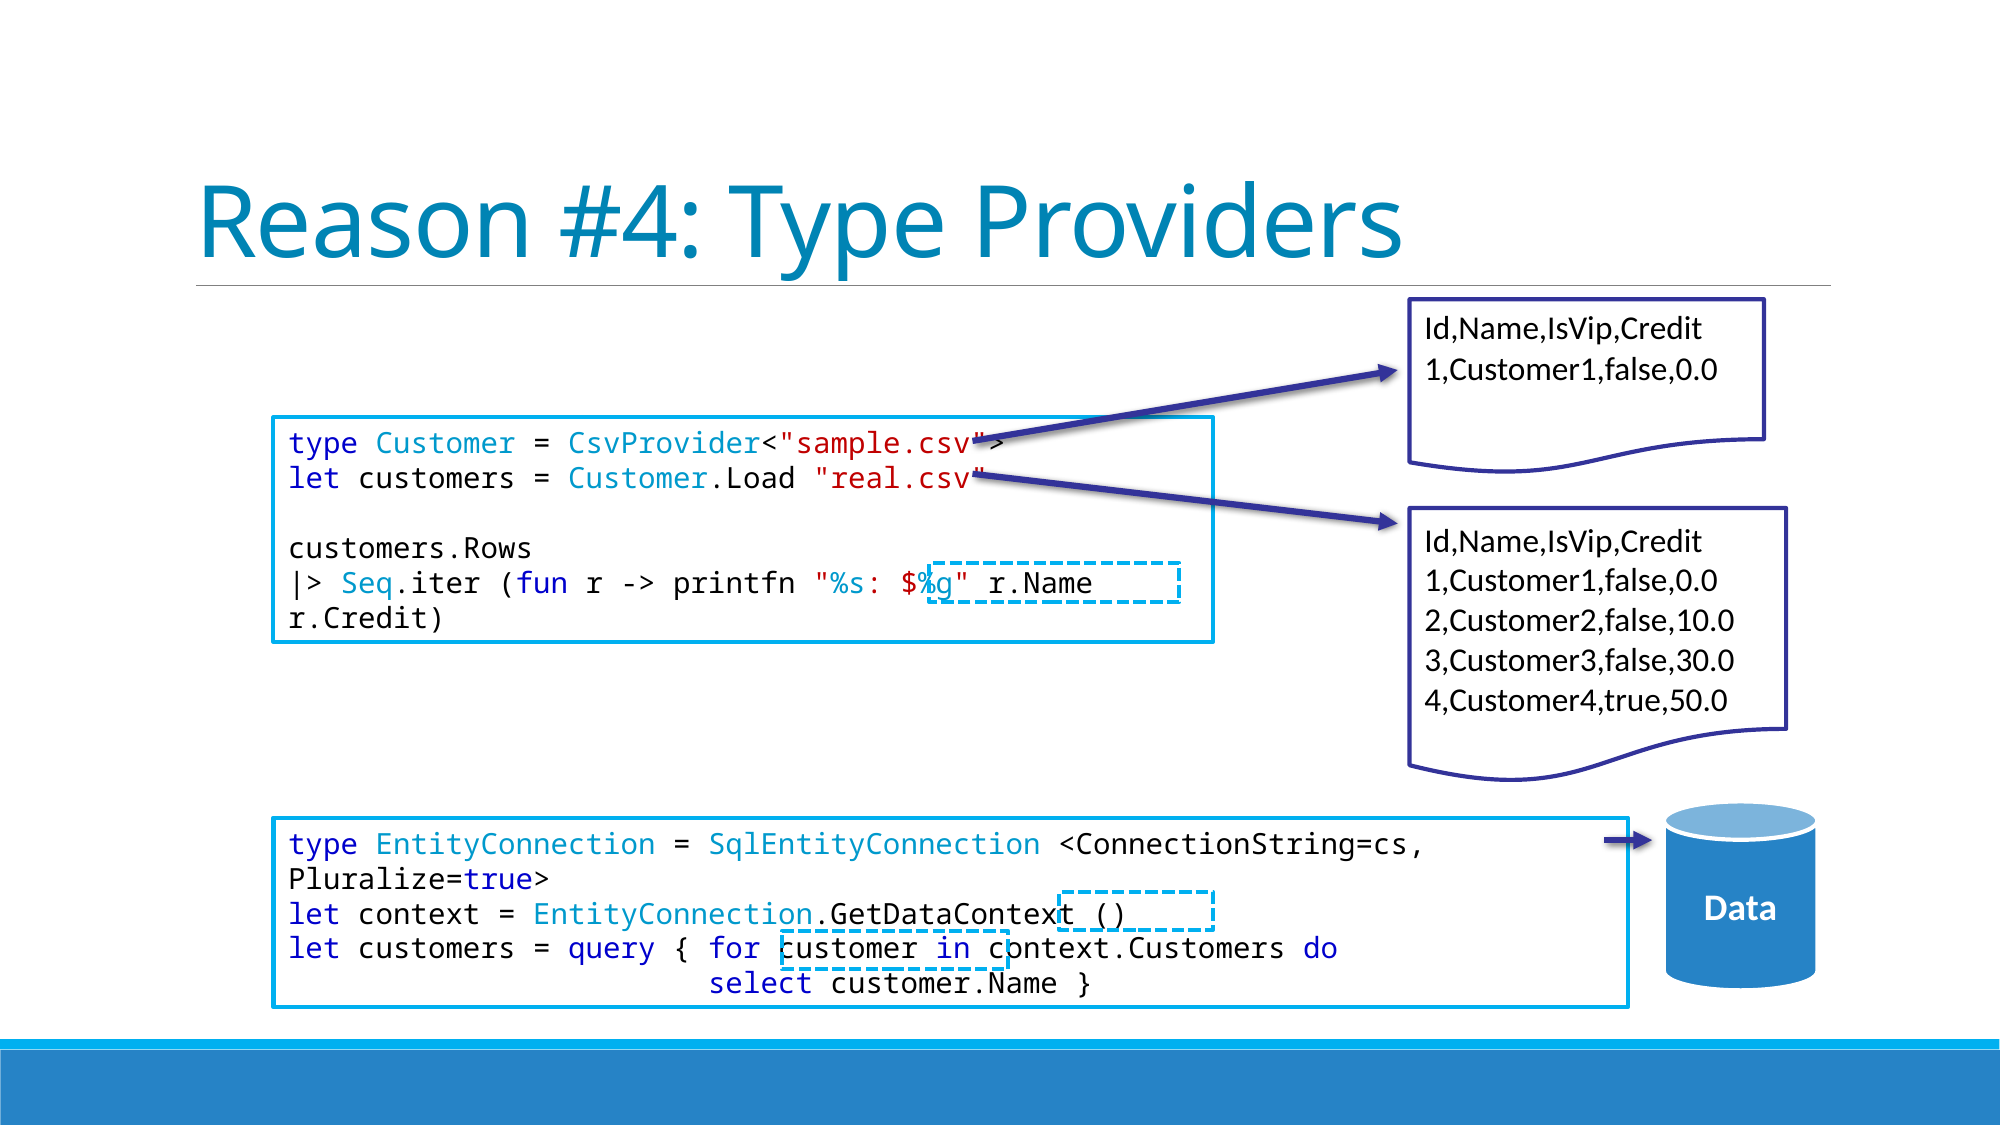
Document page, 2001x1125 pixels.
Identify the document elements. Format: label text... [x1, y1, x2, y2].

text_box [1058, 890, 1214, 931]
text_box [971, 473, 1399, 525]
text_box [971, 369, 1399, 442]
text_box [1603, 800, 1818, 991]
text_box [928, 562, 1181, 603]
text_box Id,Name,IsVip,Credit 1,Customer1,false,0.0 [1408, 297, 1766, 473]
text_box Id,Name,IsVip,Credit 1,Customer1,false,0.0 2,Customer2,false,10.0 3,Customer3,false,30.0 4,Customer4,true,50.0 [1408, 506, 1788, 782]
text_box type Customer = CsvProvider<"sample.csv"> let customers = Customer.Load "real.csv" customers.Rows |> Seq.iter (fun r -> printfn "%s: $%g" r.Name r.Credit) [272, 416, 1214, 643]
text_box [781, 930, 1009, 970]
title Reason #4: Type Providers [180, 47, 1830, 285]
text_box type EntityConnection = SqlEntityConnection <ConnectionString=cs, Pluralize=true> let context = EntityConnection.GetDataContext () let customers = query { for customer in context.Customers do select customer.Name } [272, 816, 1629, 1008]
